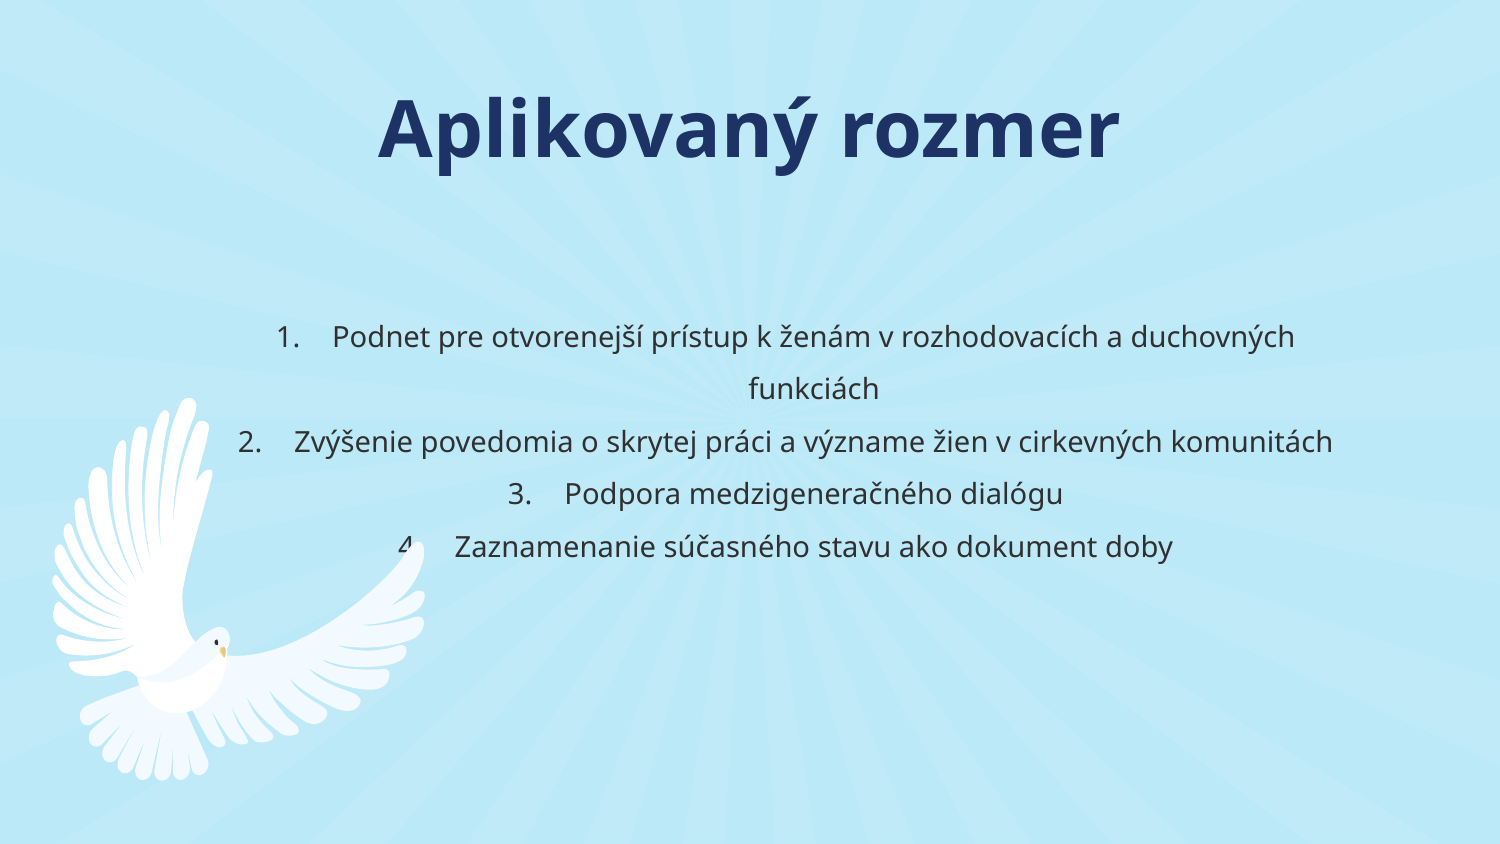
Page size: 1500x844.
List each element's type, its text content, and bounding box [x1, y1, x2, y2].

title Aplikovaný rozmer [118, 88, 1382, 164]
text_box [45, 418, 421, 799]
text_box Podnet pre otvorenejší prístup k ženám v rozhodovacích a duchovných funkciách Zvýšenie povedomia o skrytej práci a význame žien v cirkevných komunitách Podpora medzigeneračného dialógu Zaznamenanie súčasného stavu ako dokument doby [180, 198, 1371, 718]
